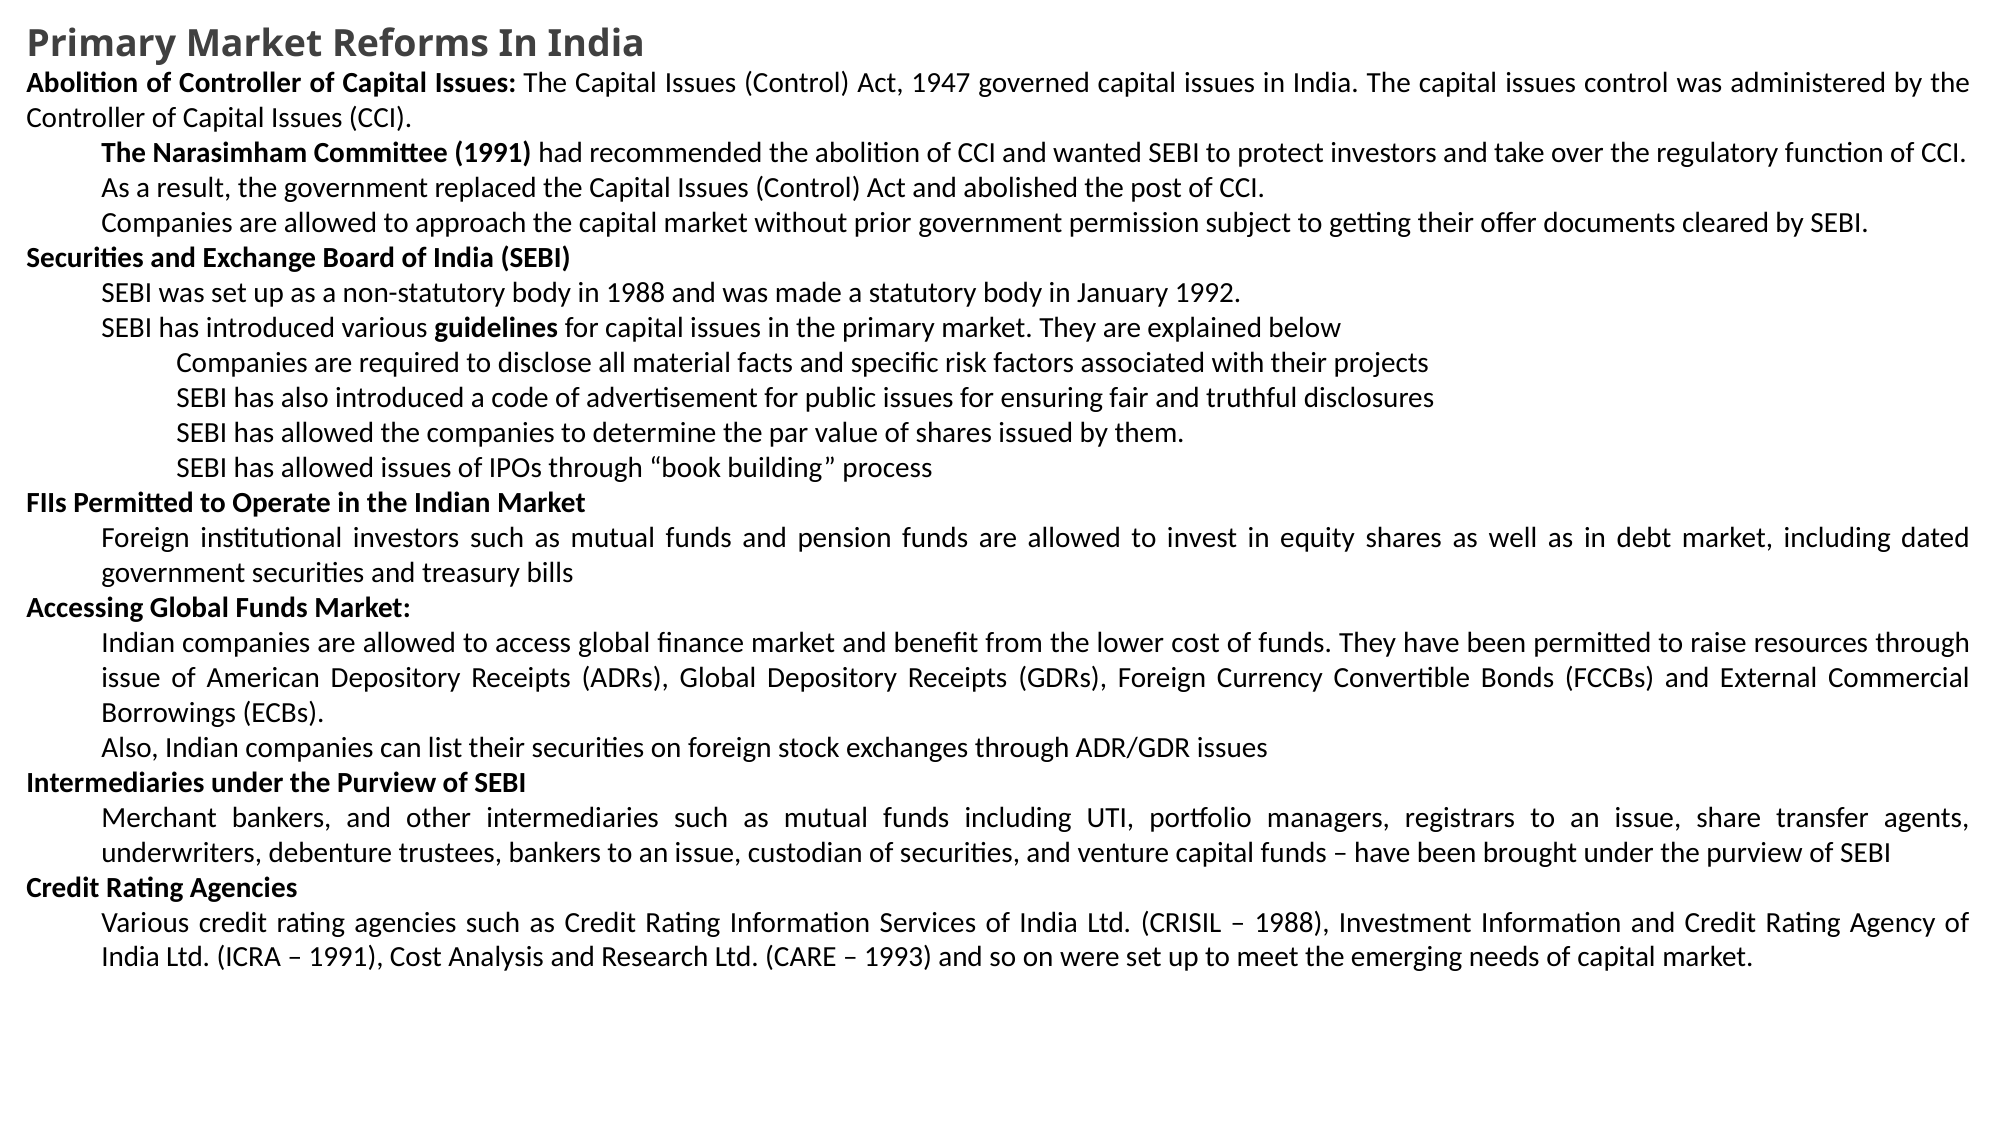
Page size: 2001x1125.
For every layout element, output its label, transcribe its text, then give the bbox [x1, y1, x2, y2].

text_box Primary Market Reforms In India Abolition of Controller of Capital Issues: The Capital Issues (Control) Act, 1947 governed capital issues in India. The capital issues control was administered by the Controller of Capital Issues (CCI). The Narasimham Committee (1991) had recommended the abolition of CCI and wanted SEBI to protect investors and take over the regulatory function of CCI. As a result, the government replaced the Capital Issues (Control) Act and abolished the post of CCI. Companies are allowed to approach the capital market without prior government permission subject to getting their offer documents cleared by SEBI. Securities and Exchange Board of India (SEBI) SEBI was set up as a non-statutory body in 1988 and was made a statutory body in January 1992. SEBI has introduced various guidelines for capital issues in the primary market. They are explained below Companies are required to disclose all material facts and specific risk factors associated with their projects SEBI has also introduced a code of advertisement for public issues for ensuring fair and truthful disclosures SEBI has allowed the companies to determine the par value of shares issued by them. SEBI has allowed issues of IPOs through “book building” process FIIs Permitted to Operate in the Indian Market Foreign institutional investors such as mutual funds and pension funds are allowed to invest in equity shares as well as in debt market, including dated government securities and treasury bills Accessing Global Funds Market: Indian companies are allowed to access global finance market and benefit from the lower cost of funds. They have been permitted to raise resources through issue of American Depository Receipts (ADRs), Global Depository Receipts (GDRs), Foreign Currency Convertible Bonds (FCCBs) and External Commercial Borrowings (ECBs). Also, Indian companies can list their securities on foreign stock exchanges through ADR/GDR issues Intermediaries under the Purview of SEBI Merchant bankers, and other intermediaries such as mutual funds including UTI, portfolio managers, registrars to an issue, share transfer agents, underwriters, debenture trustees, bankers to an issue, custodian of securities, and venture capital funds – have been brought under the purview of SEBI Credit Rating Agencies Various credit rating agencies such as Credit Rating Information Services of India Ltd. (CRISIL – 1988), Investment Information and Credit Rating Agency of India Ltd. (ICRA – 1991), Cost Analysis and Research Ltd. (CARE – 1993) and so on were set up to meet the emerging needs of capital market. [11, 11, 1986, 1016]
